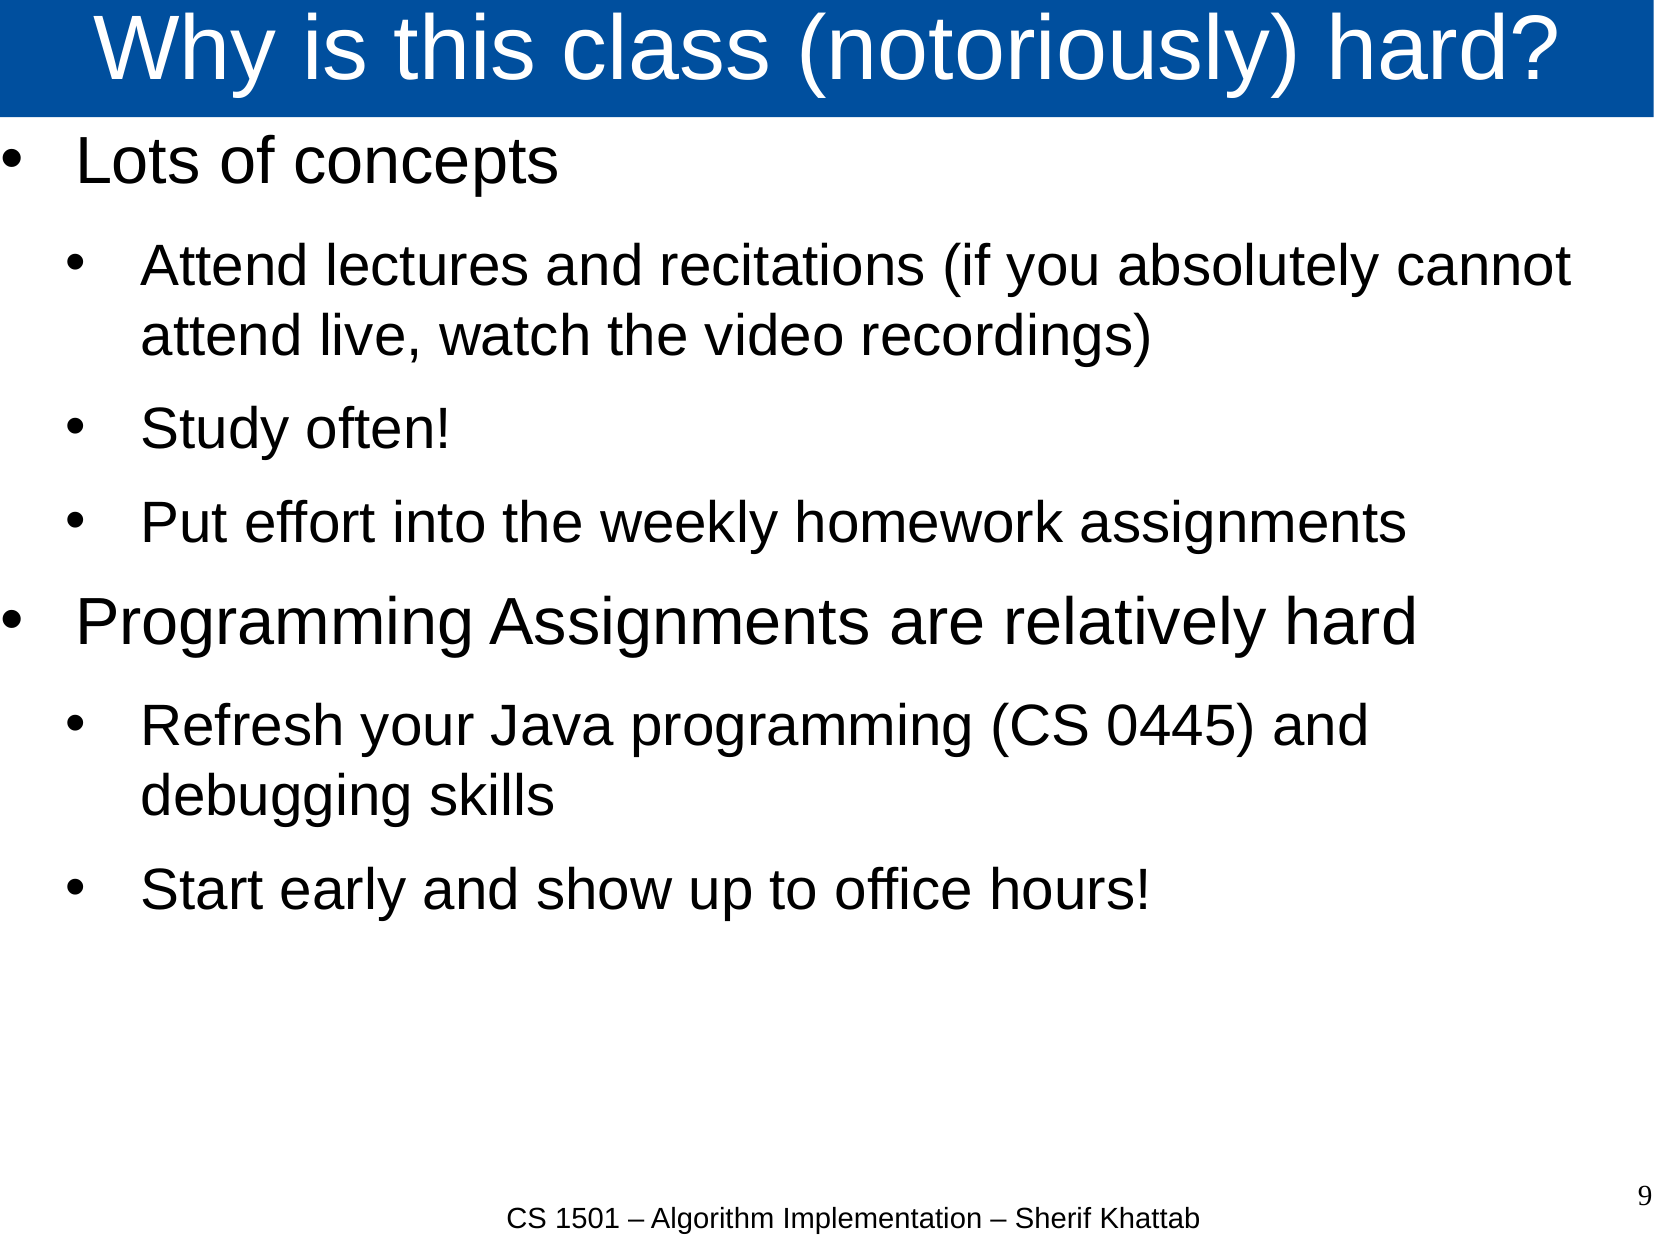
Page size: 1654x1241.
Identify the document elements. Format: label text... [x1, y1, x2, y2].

list Lots of concepts Attend lectures and recitations (if you absolutely cannot attend live, watch the video recordings) Study often! Put effort into the weekly homework assignments Programming Assignments are relatively hard Refresh your Java programming (CS 0445) and debugging skills Start early and show up to office hours! [0, 117, 1654, 1201]
footer CS 1501 – Algorithm Implementation – Sherif Khattab [460, 1201, 1248, 1241]
slide_number 9 [1272, 1178, 1653, 1241]
title Why is this class (notoriously) hard? [0, 0, 1654, 117]
